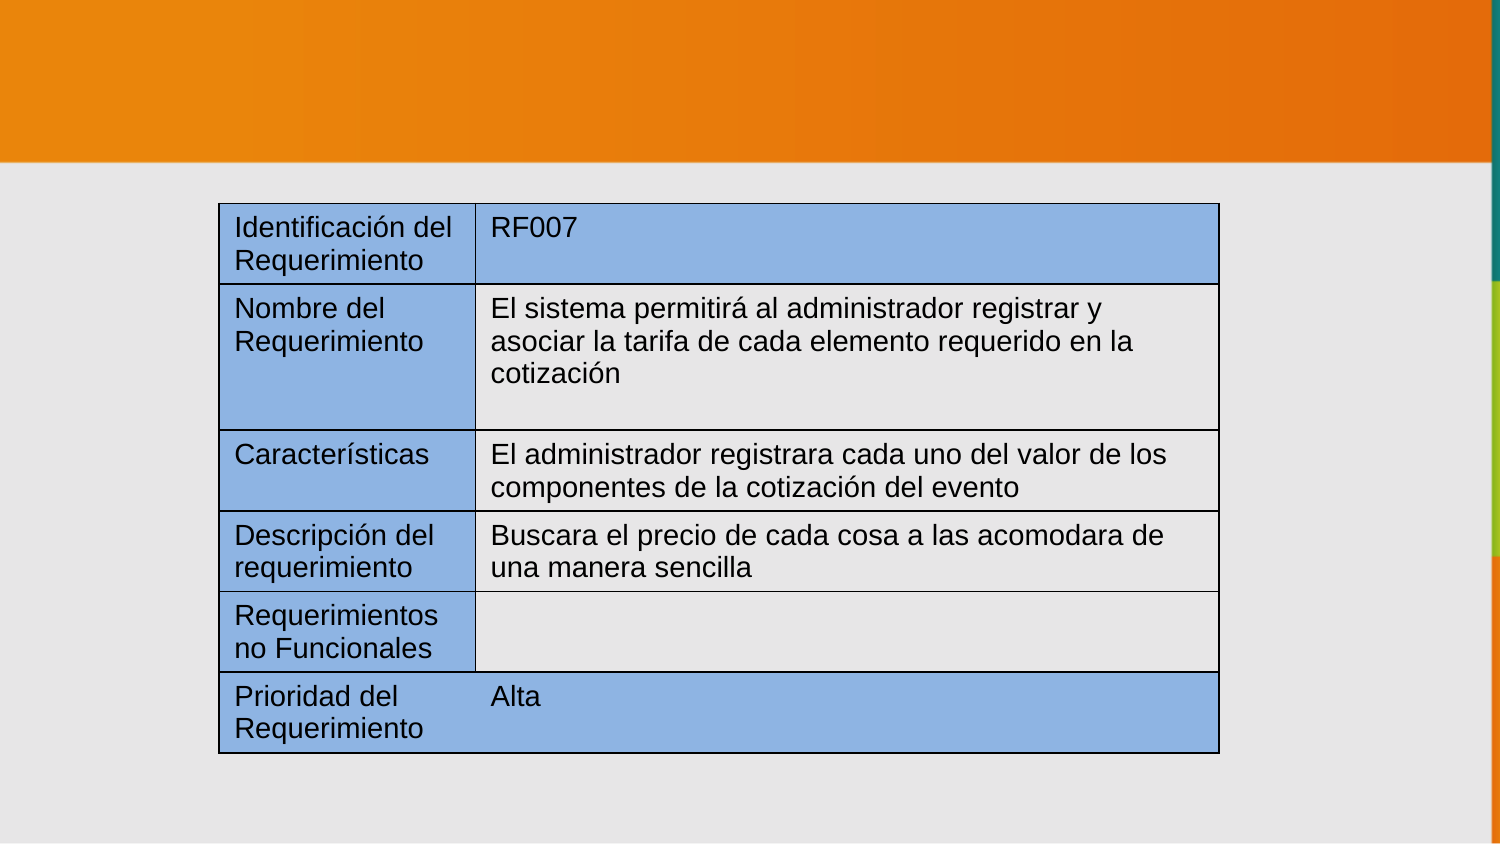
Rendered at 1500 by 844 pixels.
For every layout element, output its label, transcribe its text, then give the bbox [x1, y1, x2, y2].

table_cell Nombre del Requerimiento [220, 285, 475, 429]
table_cell El sistema permitirá al administrador registrar y asociar la tarifa de cada elemento requerido en la cotización [476, 285, 1218, 429]
picture [0, 0, 1500, 844]
table_cell Buscara el precio de cada cosa a las acomodara de una manera sencilla [476, 512, 1218, 591]
table_cell Prioridad del Requerimiento [220, 673, 476, 752]
table_cell Características [220, 431, 475, 510]
table_header Identificación del Requerimiento [220, 204, 475, 283]
table_cell Requerimientos no Funcionales [220, 592, 475, 671]
table_cell El administrador registrara cada uno del valor de los componentes de la cotización del evento [476, 431, 1218, 510]
table_cell Descripción del requerimiento [220, 512, 475, 591]
table_cell Alta [476, 673, 1218, 752]
table_cell [476, 592, 1218, 671]
table_header RF007 [476, 204, 1218, 283]
